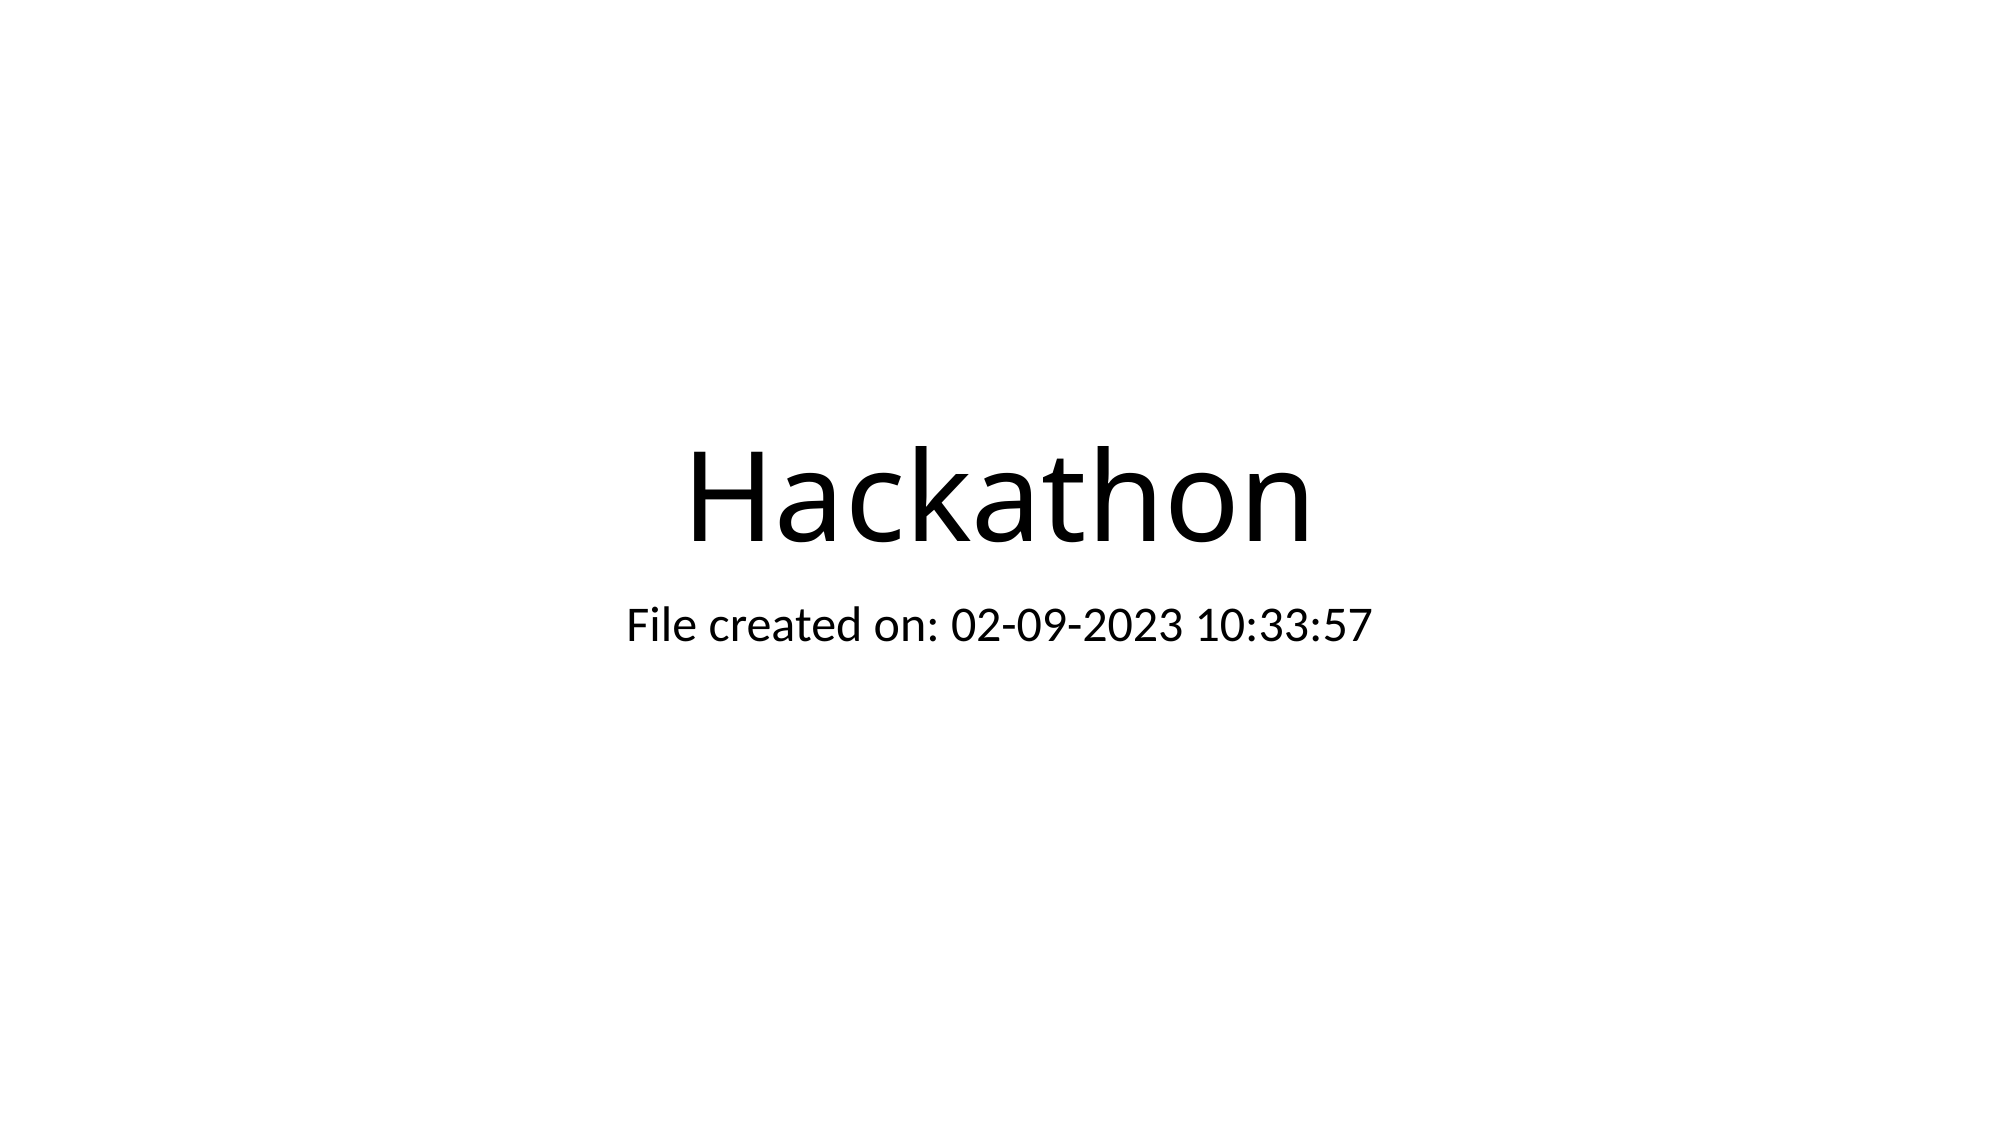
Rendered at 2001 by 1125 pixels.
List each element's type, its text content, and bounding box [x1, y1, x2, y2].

title Hackathon [249, 184, 1750, 576]
subtitle File created on: 02-09-2023 10:33:57 [249, 590, 1750, 863]
